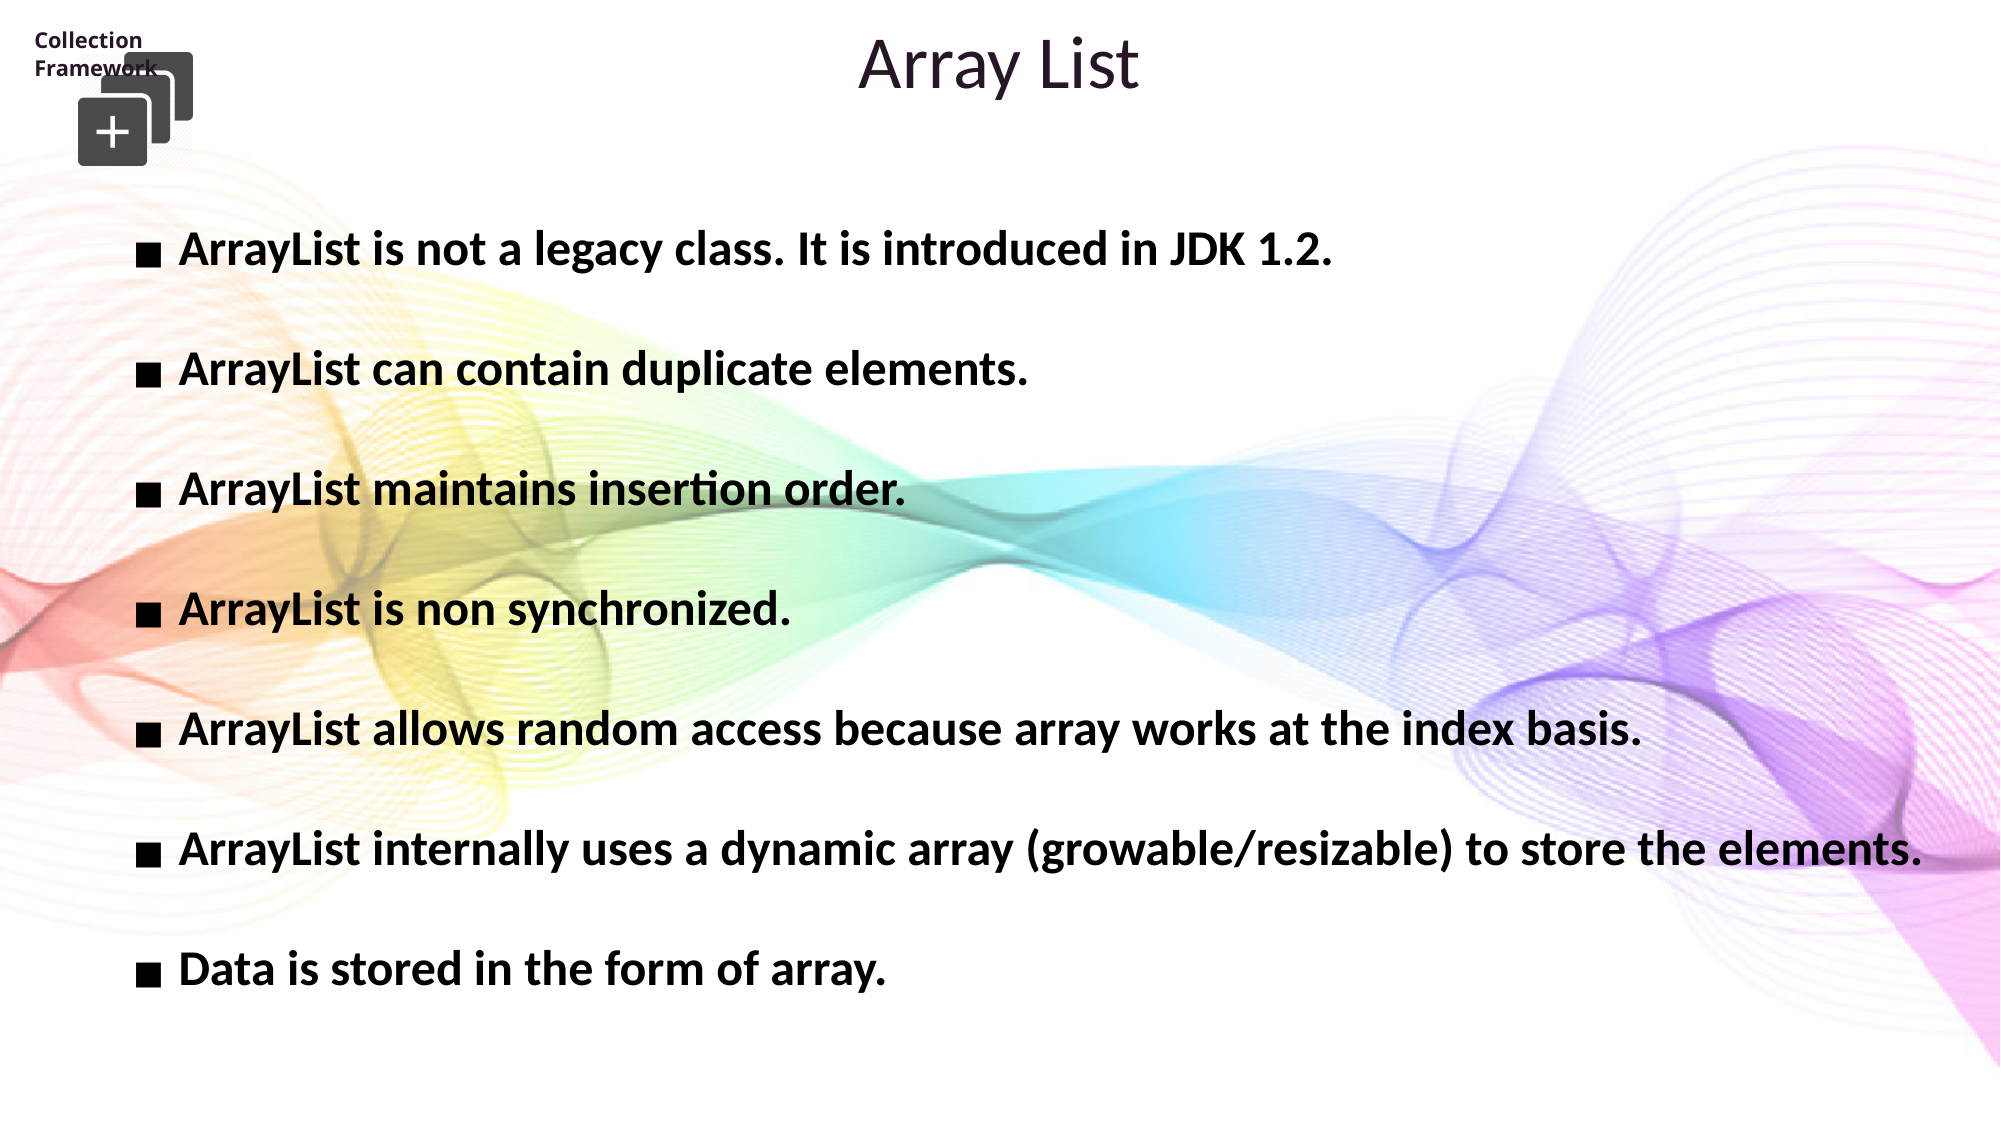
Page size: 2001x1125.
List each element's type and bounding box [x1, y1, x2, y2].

text_box [19, 17, 266, 166]
picture [0, 0, 2000, 1125]
